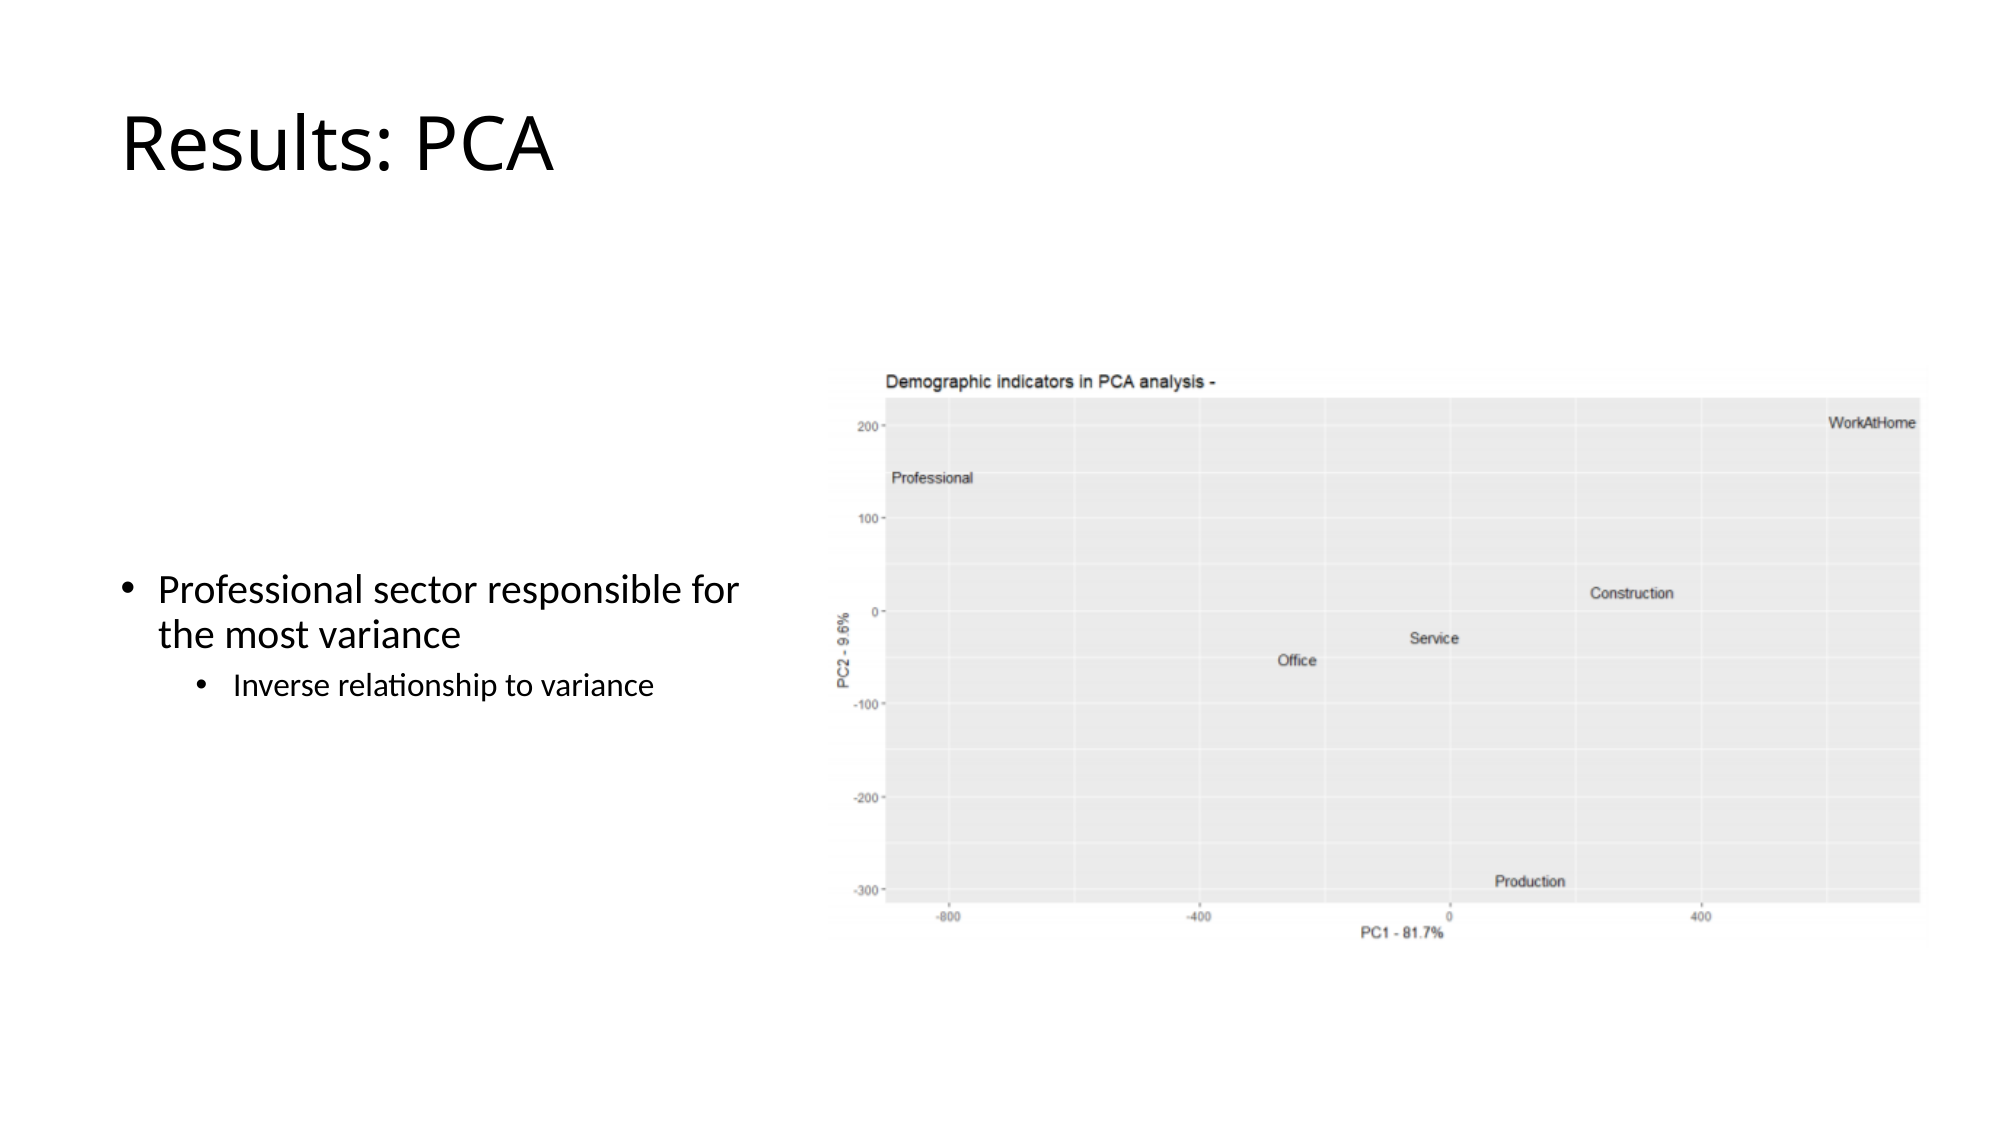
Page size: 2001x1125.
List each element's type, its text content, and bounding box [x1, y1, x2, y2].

title Results: PCA [105, 52, 1895, 240]
list Professional sector responsible for the most variance Inverse relationship to variance [105, 559, 763, 746]
picture [817, 347, 1947, 958]
